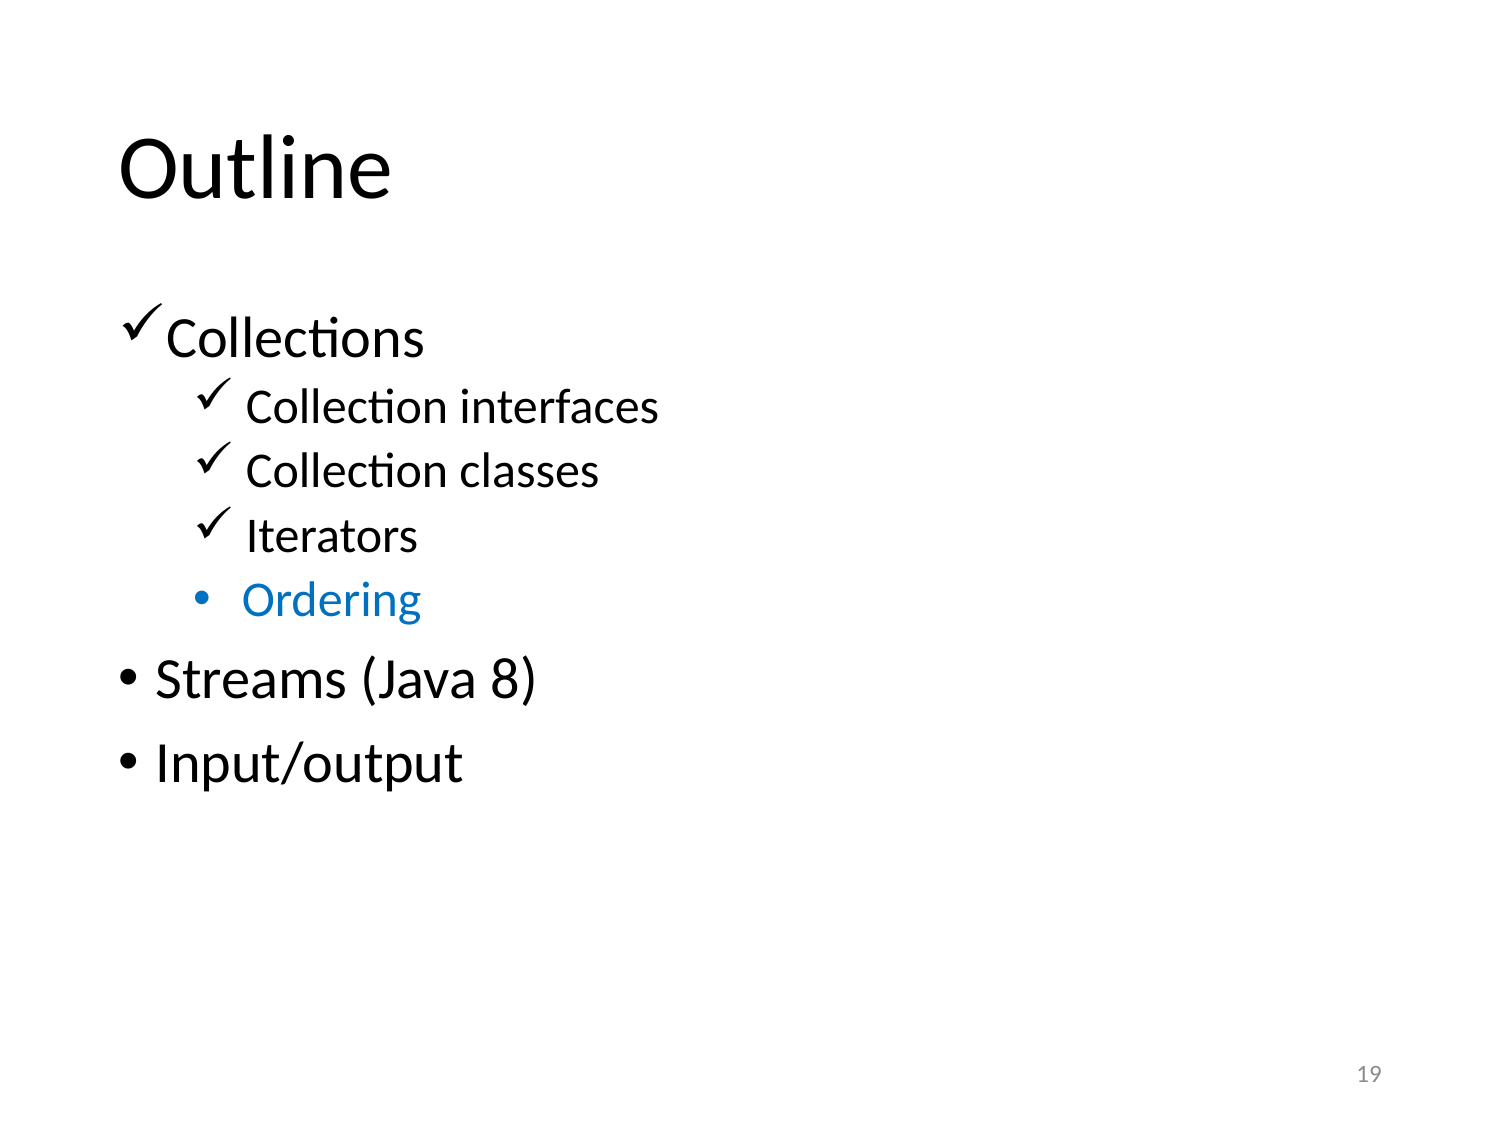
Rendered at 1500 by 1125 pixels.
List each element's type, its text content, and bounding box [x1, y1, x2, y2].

title Outline [103, 59, 1397, 278]
slide_number 19 [1059, 1042, 1397, 1103]
list Collections Collection interfaces Collection classes Iterators Ordering Streams (Java 8) Input/output [103, 299, 1397, 1014]
